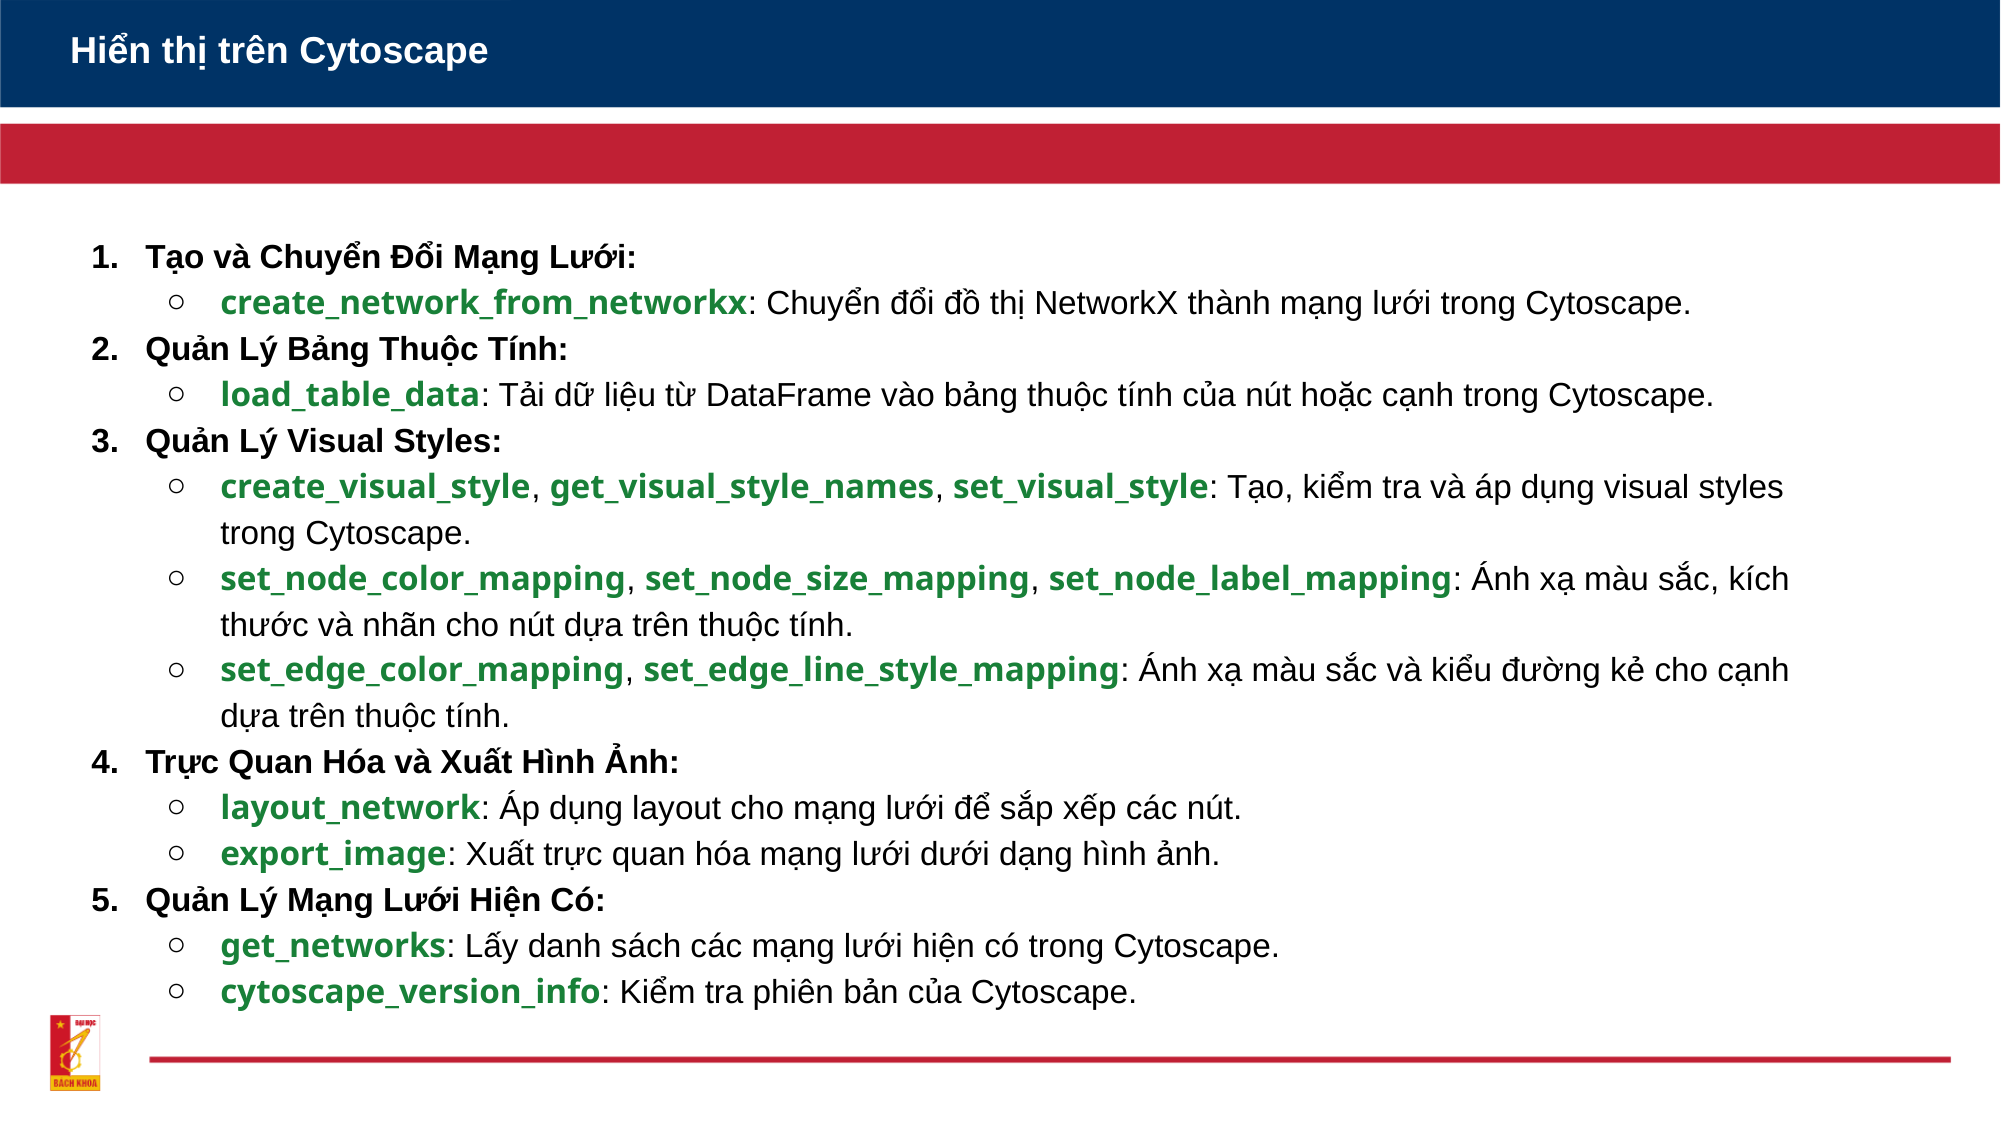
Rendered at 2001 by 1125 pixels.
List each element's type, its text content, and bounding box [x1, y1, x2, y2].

text_box Hiển thị trên Cytoscape [55, 18, 1945, 90]
picture [0, 0, 2001, 1125]
text_box Tạo và Chuyển Đổi Mạng Lưới: create_network_from_networkx: Chuyển đổi đồ thị NetworkX thành mạng lưới trong Cytoscape. Quản Lý Bảng Thuộc Tính: load_table_data: Tải dữ liệu từ DataFrame vào bảng thuộc tính của nút hoặc cạnh trong Cytoscape. Quản Lý Visual Styles: create_visual_style, get_visual_style_names, set_visual_style: Tạo, kiểm tra và áp dụng visual styles trong Cytoscape. set_node_color_mapping, set_node_size_mapping, set_node_label_mapping: Ánh xạ màu sắc, kích thước và nhãn cho nút dựa trên thuộc tính. set_edge_color_mapping, set_edge_line_style_mapping: Ánh xạ màu sắc và kiểu đường kẻ cho cạnh dựa trên thuộc tính. Trực Quan Hóa và Xuất Hình Ảnh: layout_network: Áp dụng layout cho mạng lưới để sắp xếp các nút. export_image: Xuất trực quan hóa mạng lưới dưới dạng hình ảnh. Quản Lý Mạng Lưới Hiện Có: get_networks: Lấy danh sách các mạng lưới hiện có trong Cytoscape. cytoscape_version_info: Kiểm tra phiên bản của Cytoscape. [55, 214, 1849, 1103]
